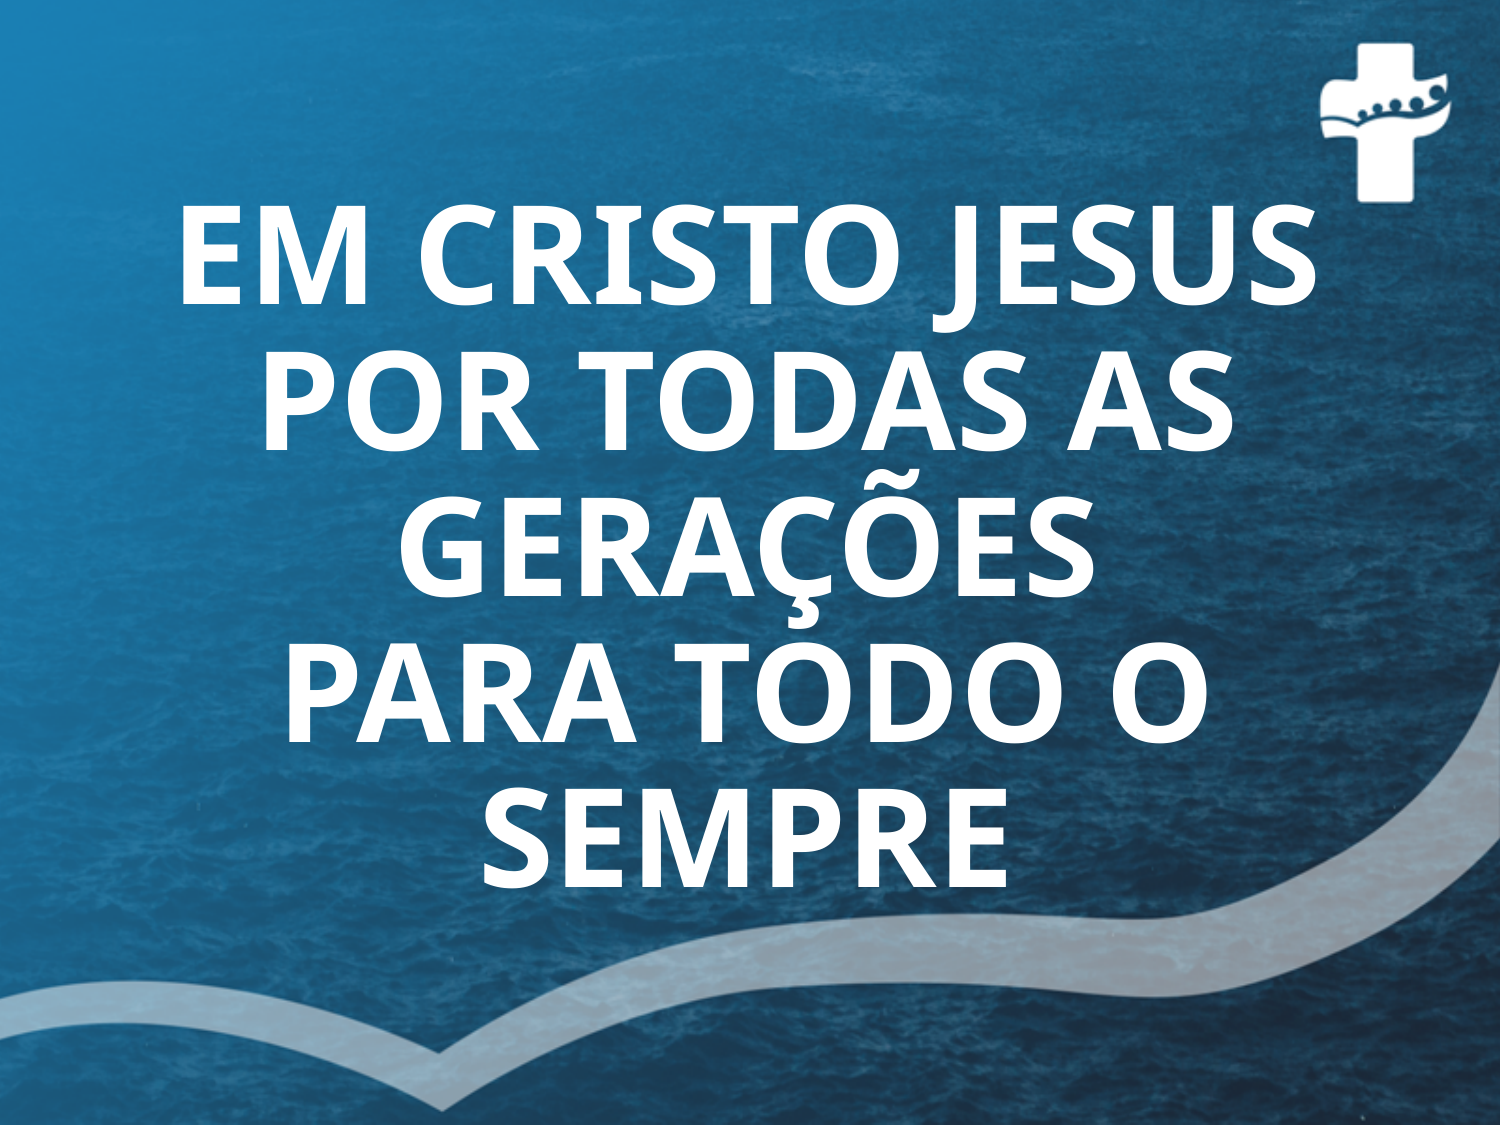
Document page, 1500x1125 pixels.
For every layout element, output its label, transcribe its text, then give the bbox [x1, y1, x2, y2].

picture [0, 0, 1500, 1125]
text_box EM CRISTO JESUS POR TODAS AS GERAÇÕES PARA TODO O SEMPRE [0, 0, 1497, 914]
